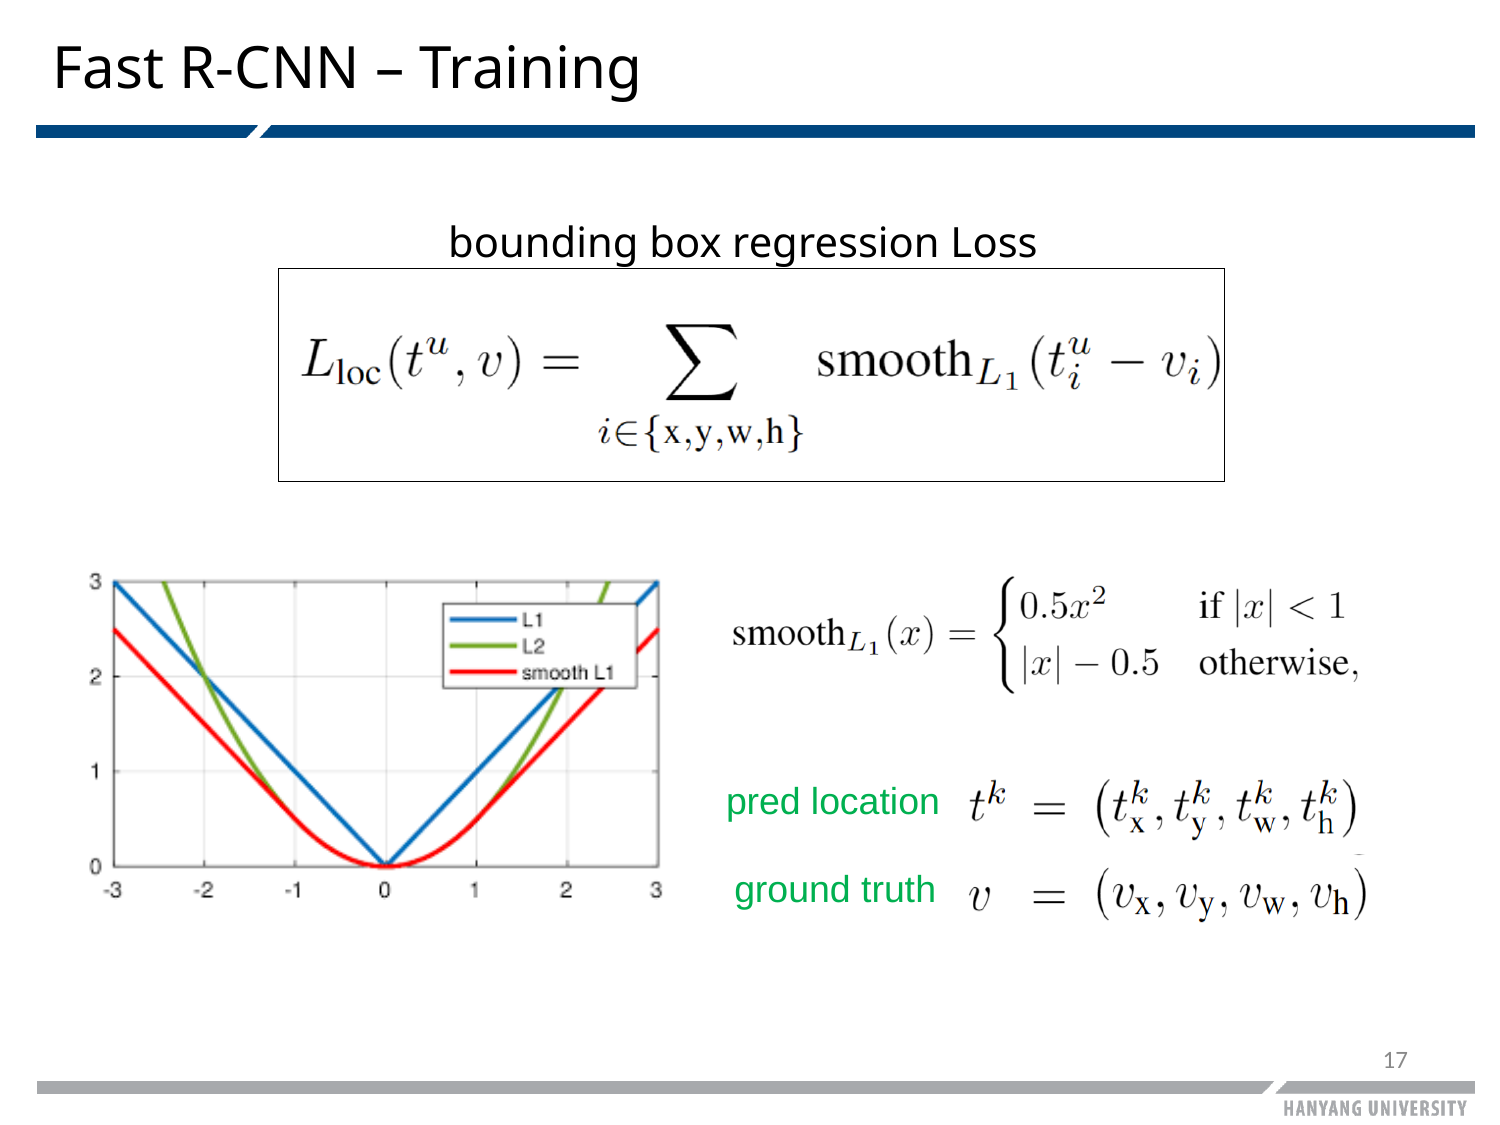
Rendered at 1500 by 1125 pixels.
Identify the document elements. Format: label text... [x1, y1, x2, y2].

picture [278, 268, 1225, 482]
picture [87, 568, 672, 900]
picture [718, 549, 1369, 707]
text_box pred location [711, 769, 955, 830]
picture [956, 774, 1361, 841]
title Fast R-CNN – Training [37, 12, 1475, 118]
slide_number 17 [1125, 1032, 1424, 1085]
picture [37, 1081, 1475, 1116]
picture [36, 125, 1475, 138]
text_box ground truth [719, 857, 937, 918]
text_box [941, 854, 1369, 931]
text_box bounding box regression Loss [405, 207, 1081, 266]
